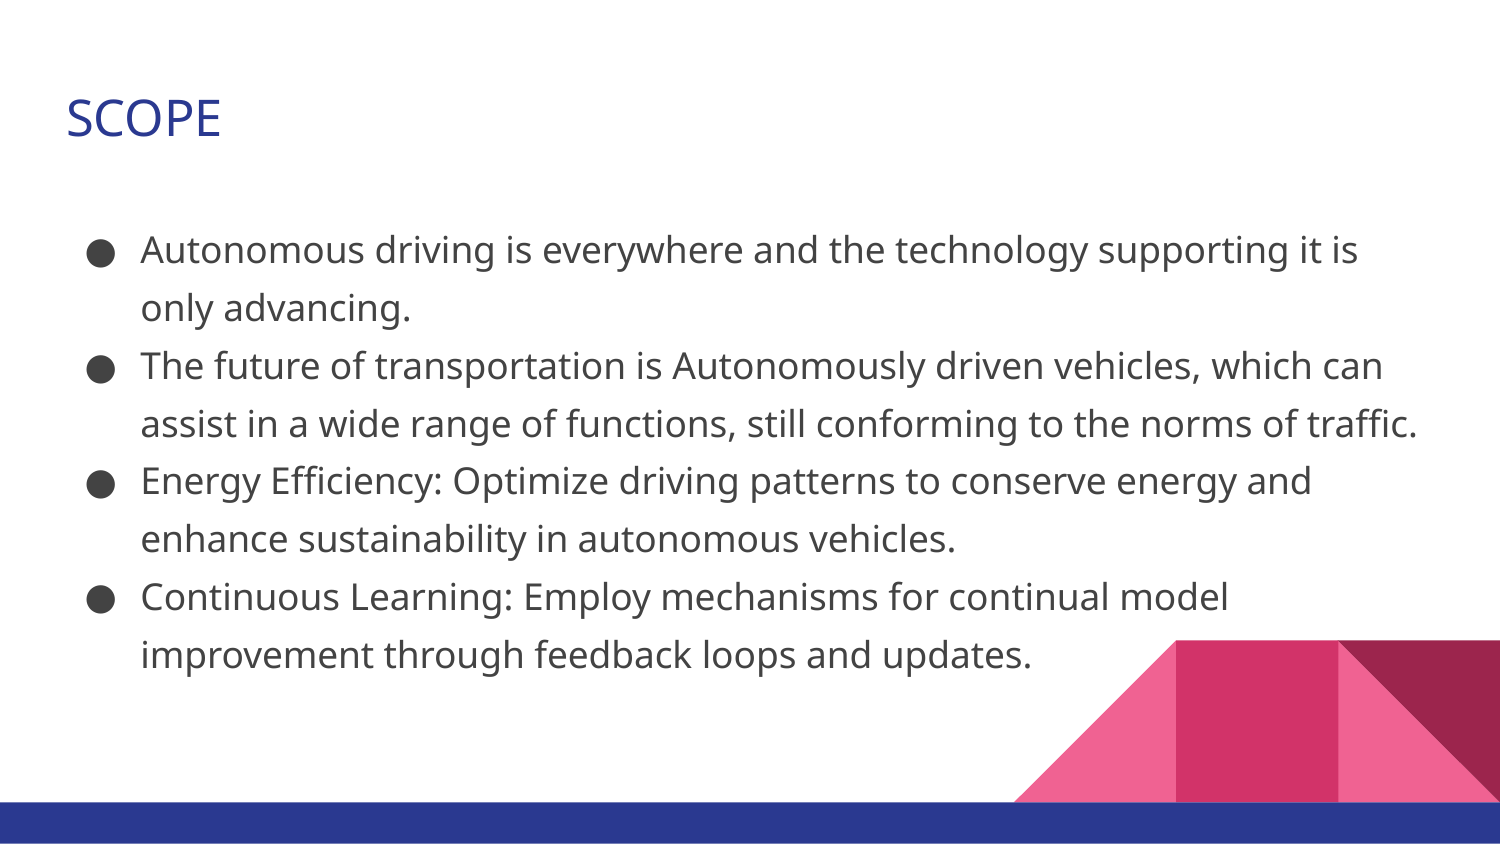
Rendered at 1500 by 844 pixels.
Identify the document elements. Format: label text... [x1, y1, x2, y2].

list Autonomous driving is everywhere and the technology supporting it is only advancing. The future of transportation is Autonomously driven vehicles, which can assist in a wide range of functions, still conforming to the norms of traffic. Energy Efficiency: Optimize driving patterns to conserve energy and enhance sustainability in autonomous vehicles. Continuous Learning: Employ mechanisms for continual model improvement through feedback loops and updates. [51, 201, 1449, 750]
title SCOPE [51, 67, 1449, 167]
